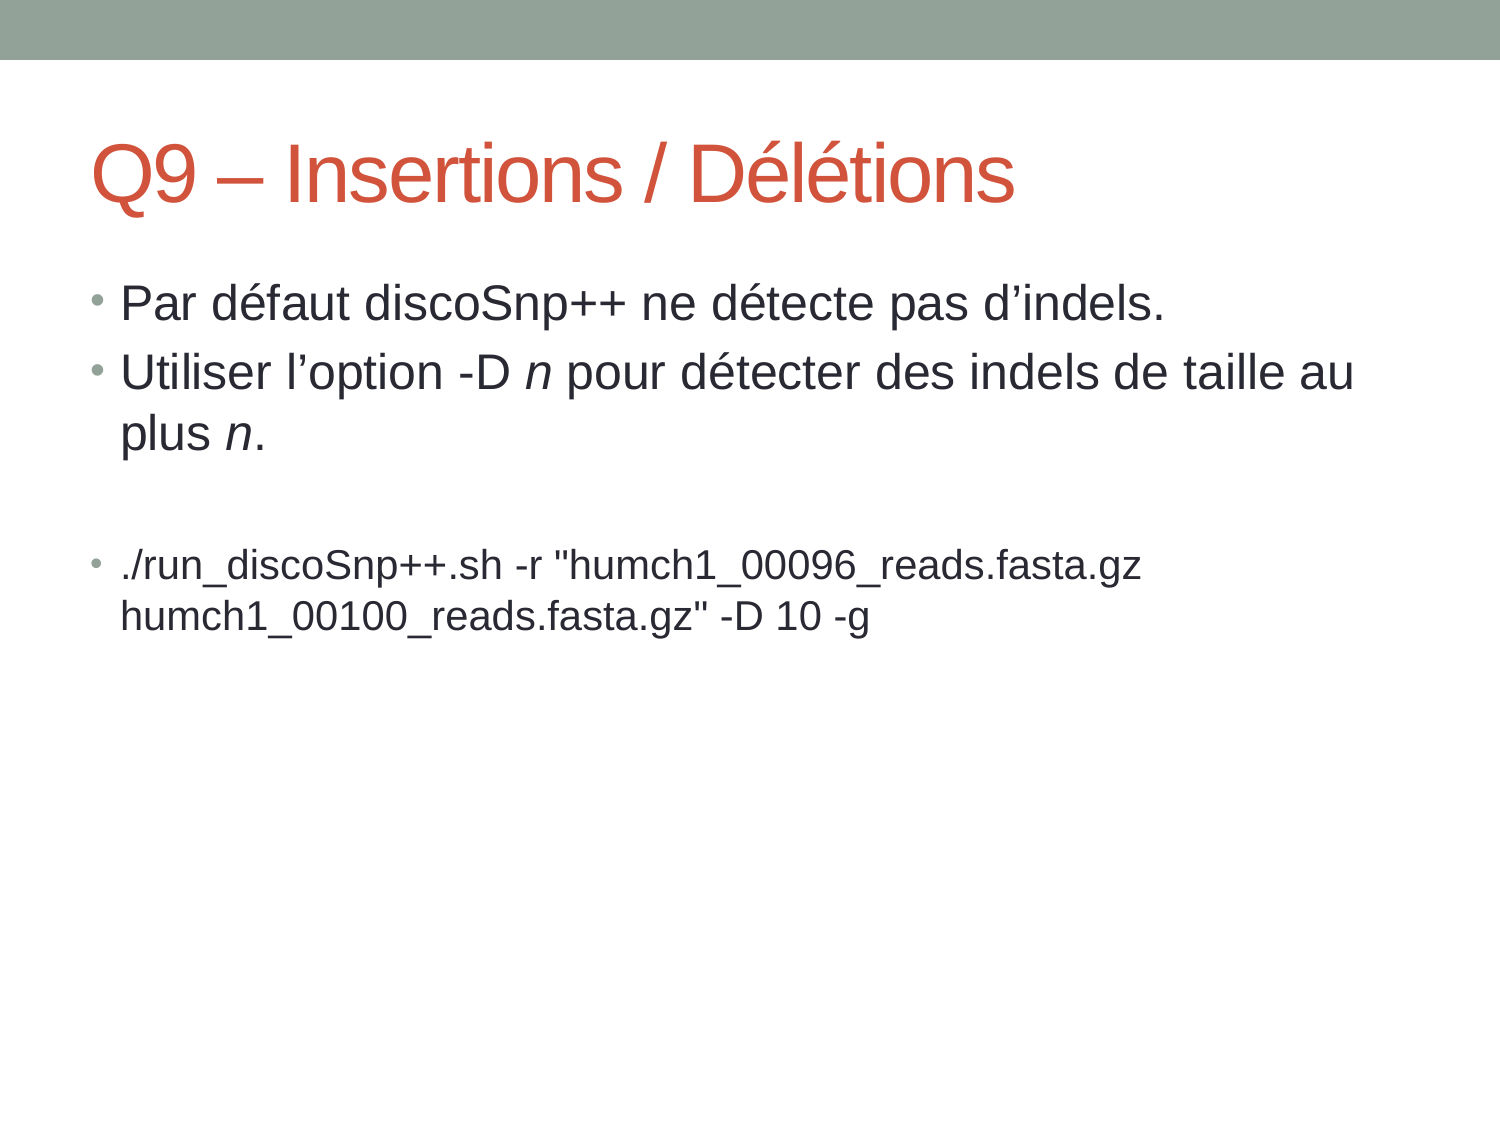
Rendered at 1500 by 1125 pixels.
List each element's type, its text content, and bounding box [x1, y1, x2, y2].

title Q9 – Insertions / Délétions [75, 87, 1425, 250]
list Par défaut discoSnp++ ne détecte pas d’indels. Utiliser l’option -D n pour détecter des indels de taille au plus n. ./run_discoSnp++.sh -r "humch1_00096_reads.fasta.gz humch1_00100_reads.fasta.gz" -D 10 -g [75, 262, 1425, 1063]
